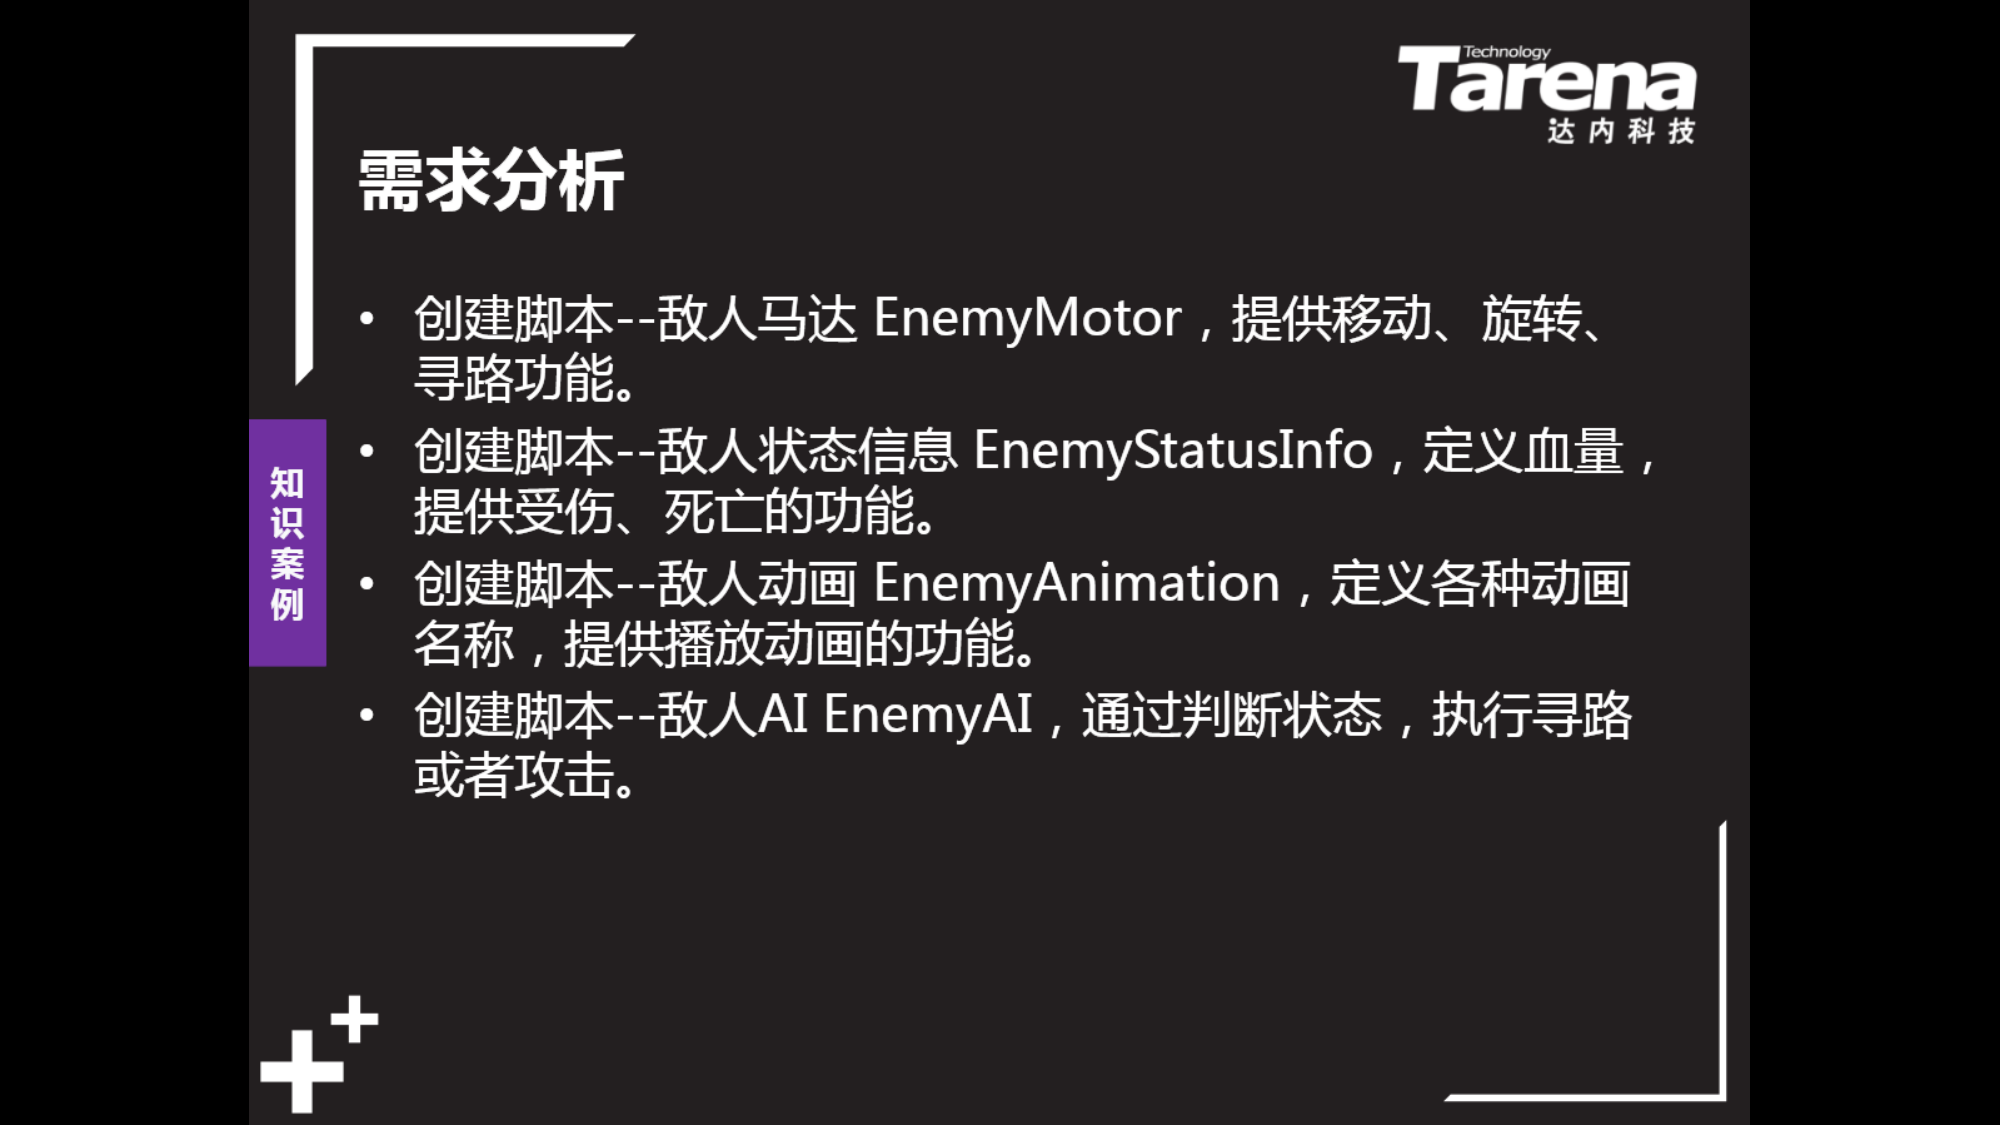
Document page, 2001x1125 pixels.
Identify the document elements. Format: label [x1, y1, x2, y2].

picture [249, 0, 1750, 1125]
